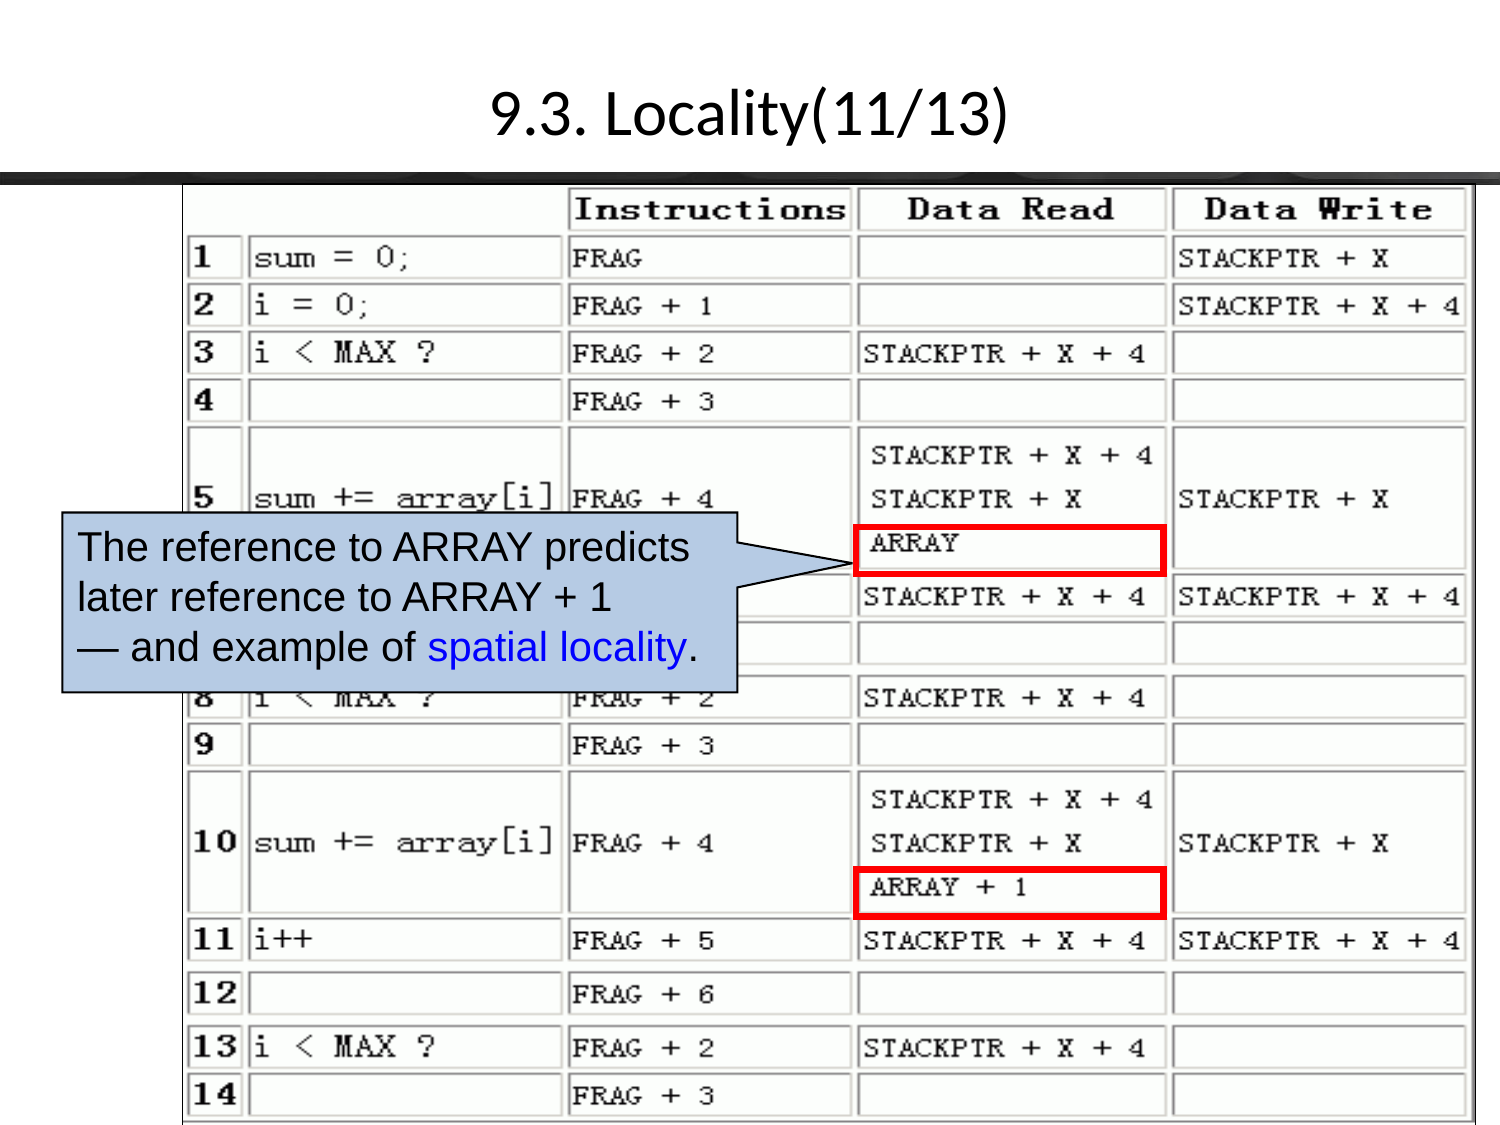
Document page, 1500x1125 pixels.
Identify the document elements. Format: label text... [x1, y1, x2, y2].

title 9.3. Locality(11/13) [0, 44, 1500, 173]
picture [0, 173, 1500, 185]
text_box The reference to ARRAY predicts later reference to ARRAY + 1 — and example of spatial locality. [62, 512, 183, 693]
picture [183, 184, 1475, 1125]
